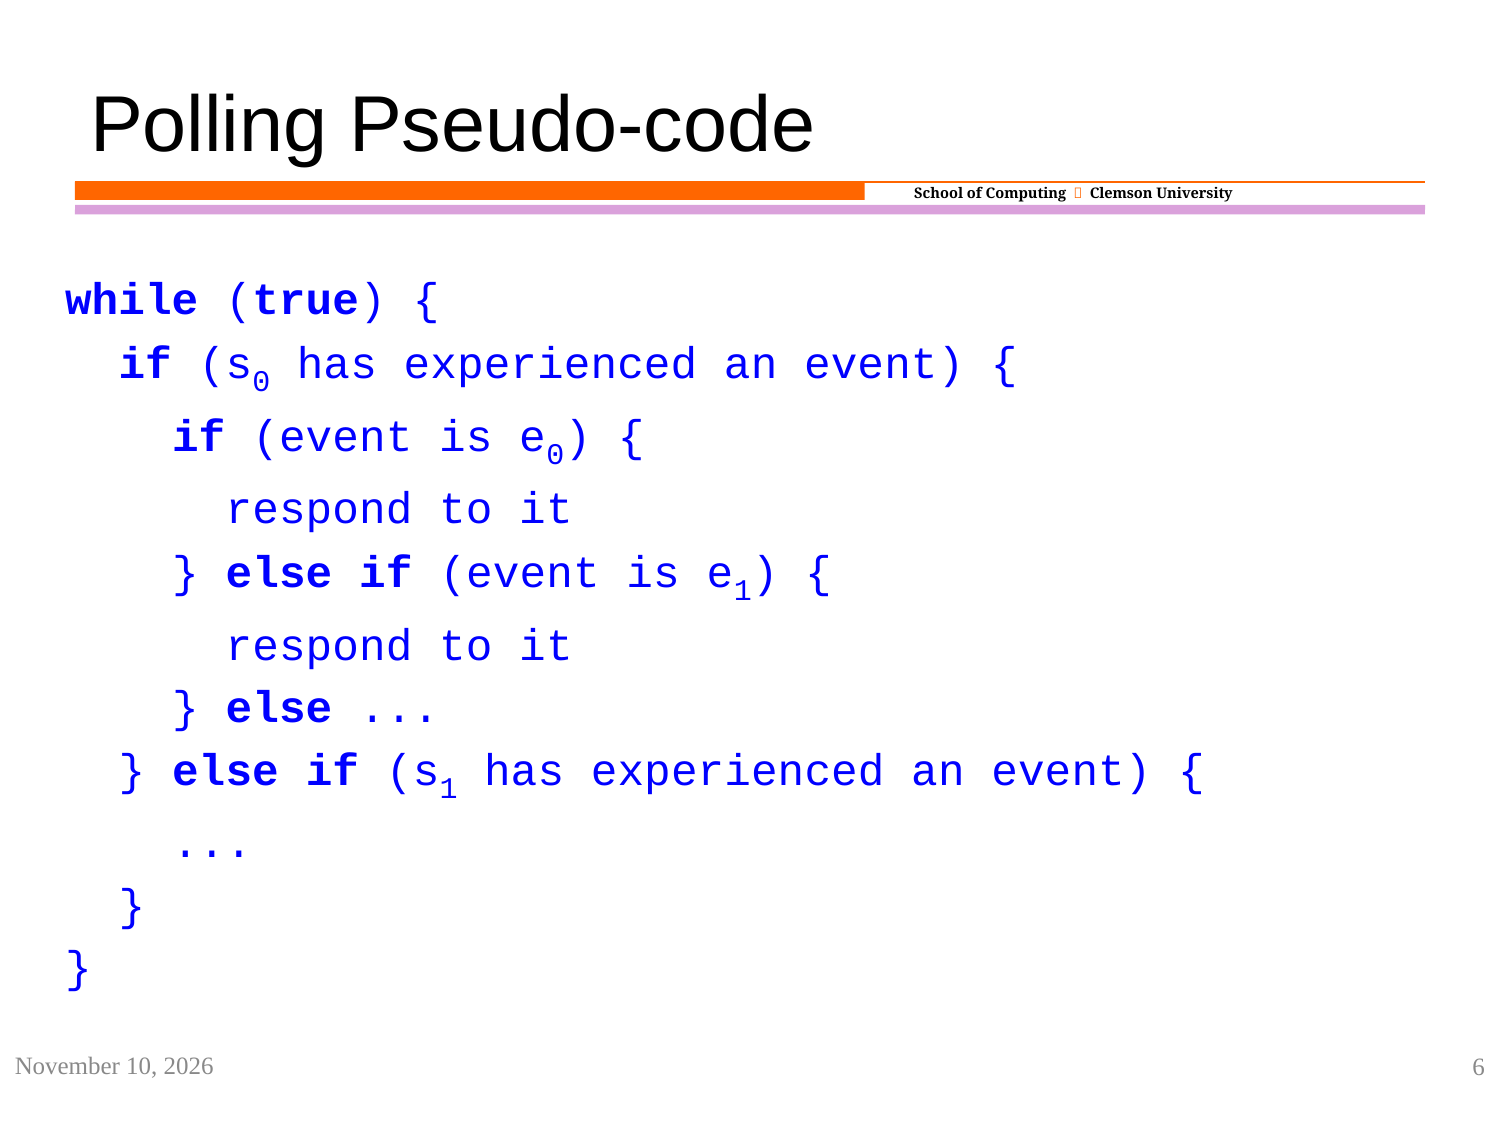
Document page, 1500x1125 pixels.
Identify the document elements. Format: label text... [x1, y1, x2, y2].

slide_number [0, 1042, 350, 1103]
slide_number 6 [1149, 1042, 1500, 1103]
list while (true) { if (s0 has experienced an event) { if (event is e0) { respond to it } else if (event is e1) { respond to it } else ... } else if (s1 has experienced an event) { ... } } [50, 262, 1463, 1005]
title Polling Pseudo-code [75, 37, 1425, 175]
